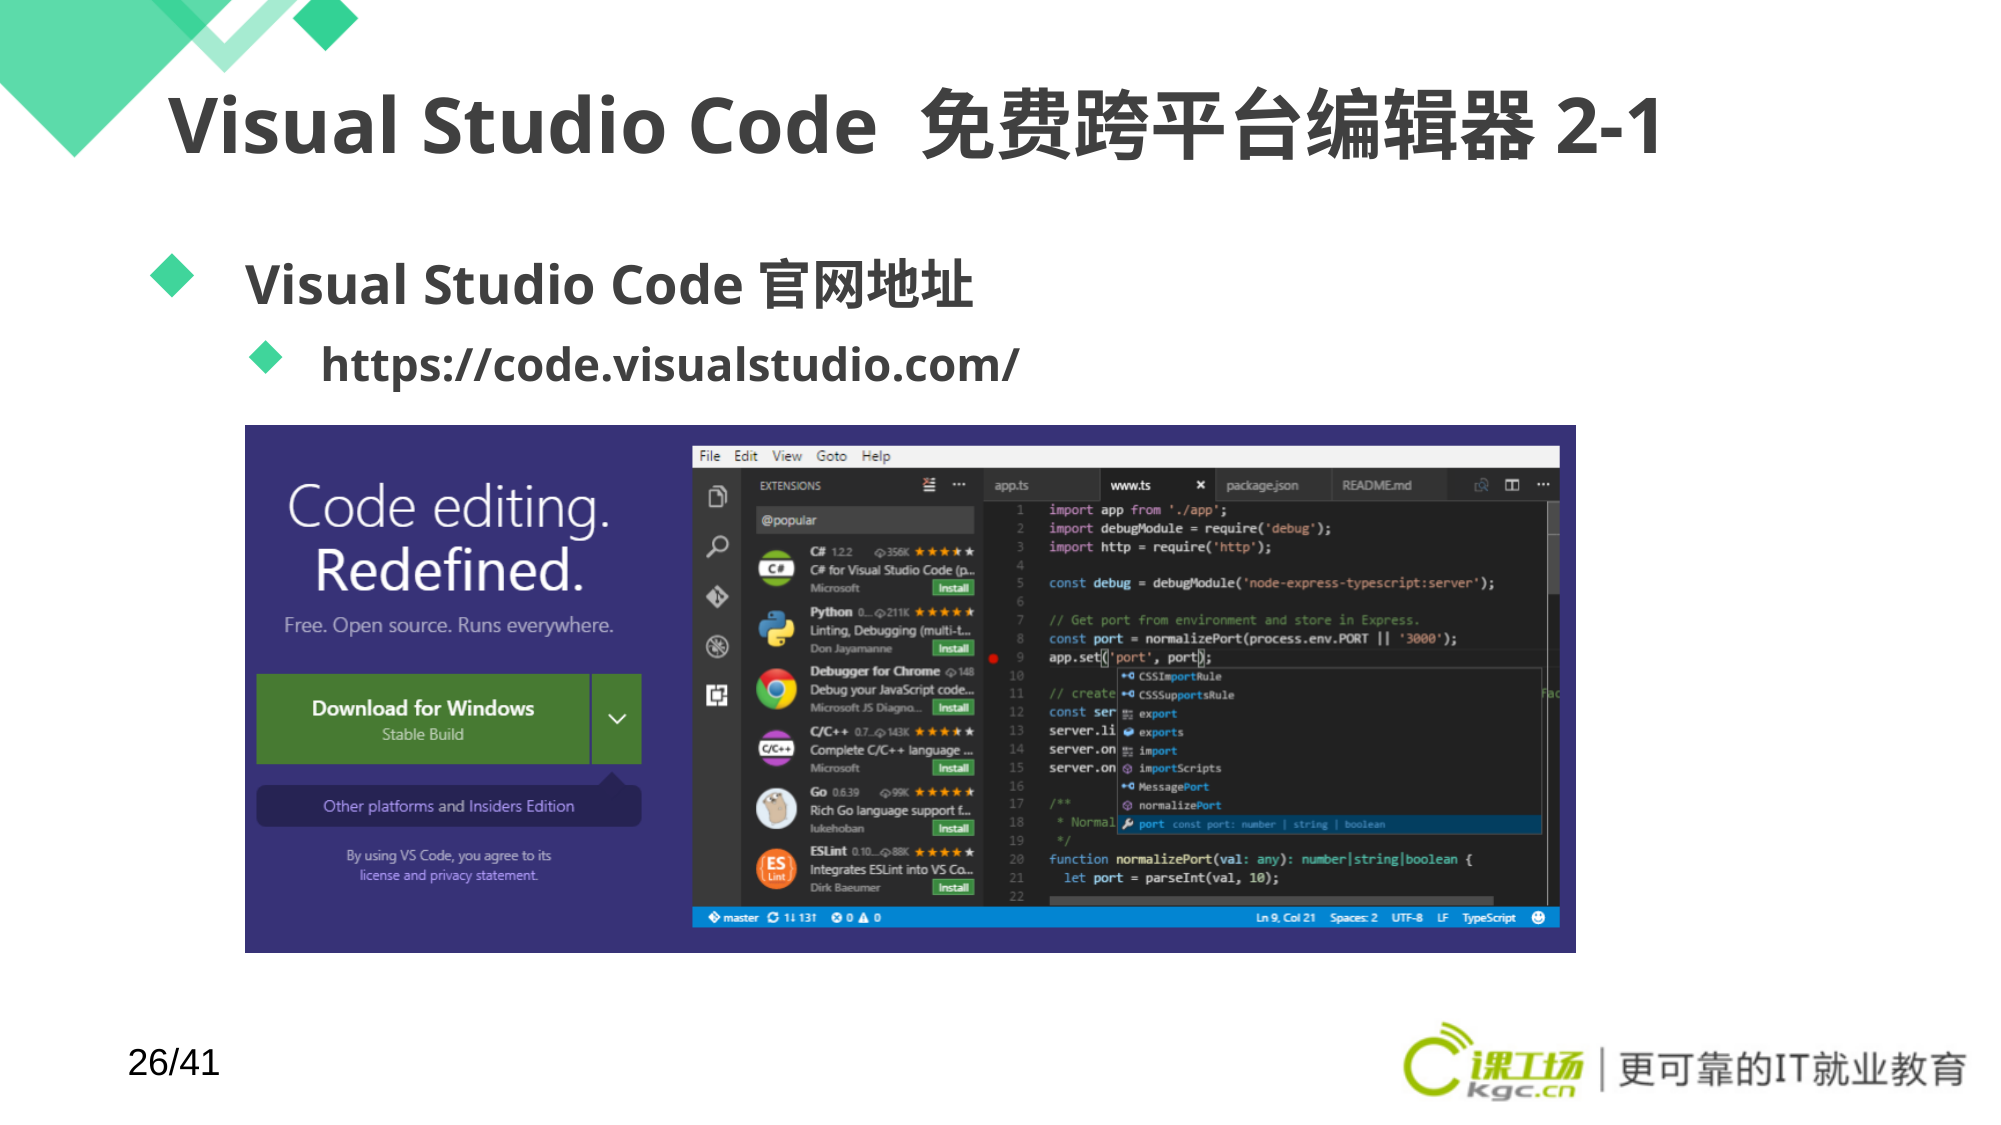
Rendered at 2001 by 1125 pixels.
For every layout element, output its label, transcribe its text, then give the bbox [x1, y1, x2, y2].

list Visual Studio Code官网地址 https://code.visualstudio.com/ [126, 214, 1880, 1006]
title Visual Studio Code 免费跨平台编辑器2-1 [129, 45, 1762, 201]
picture [0, 0, 2000, 1125]
